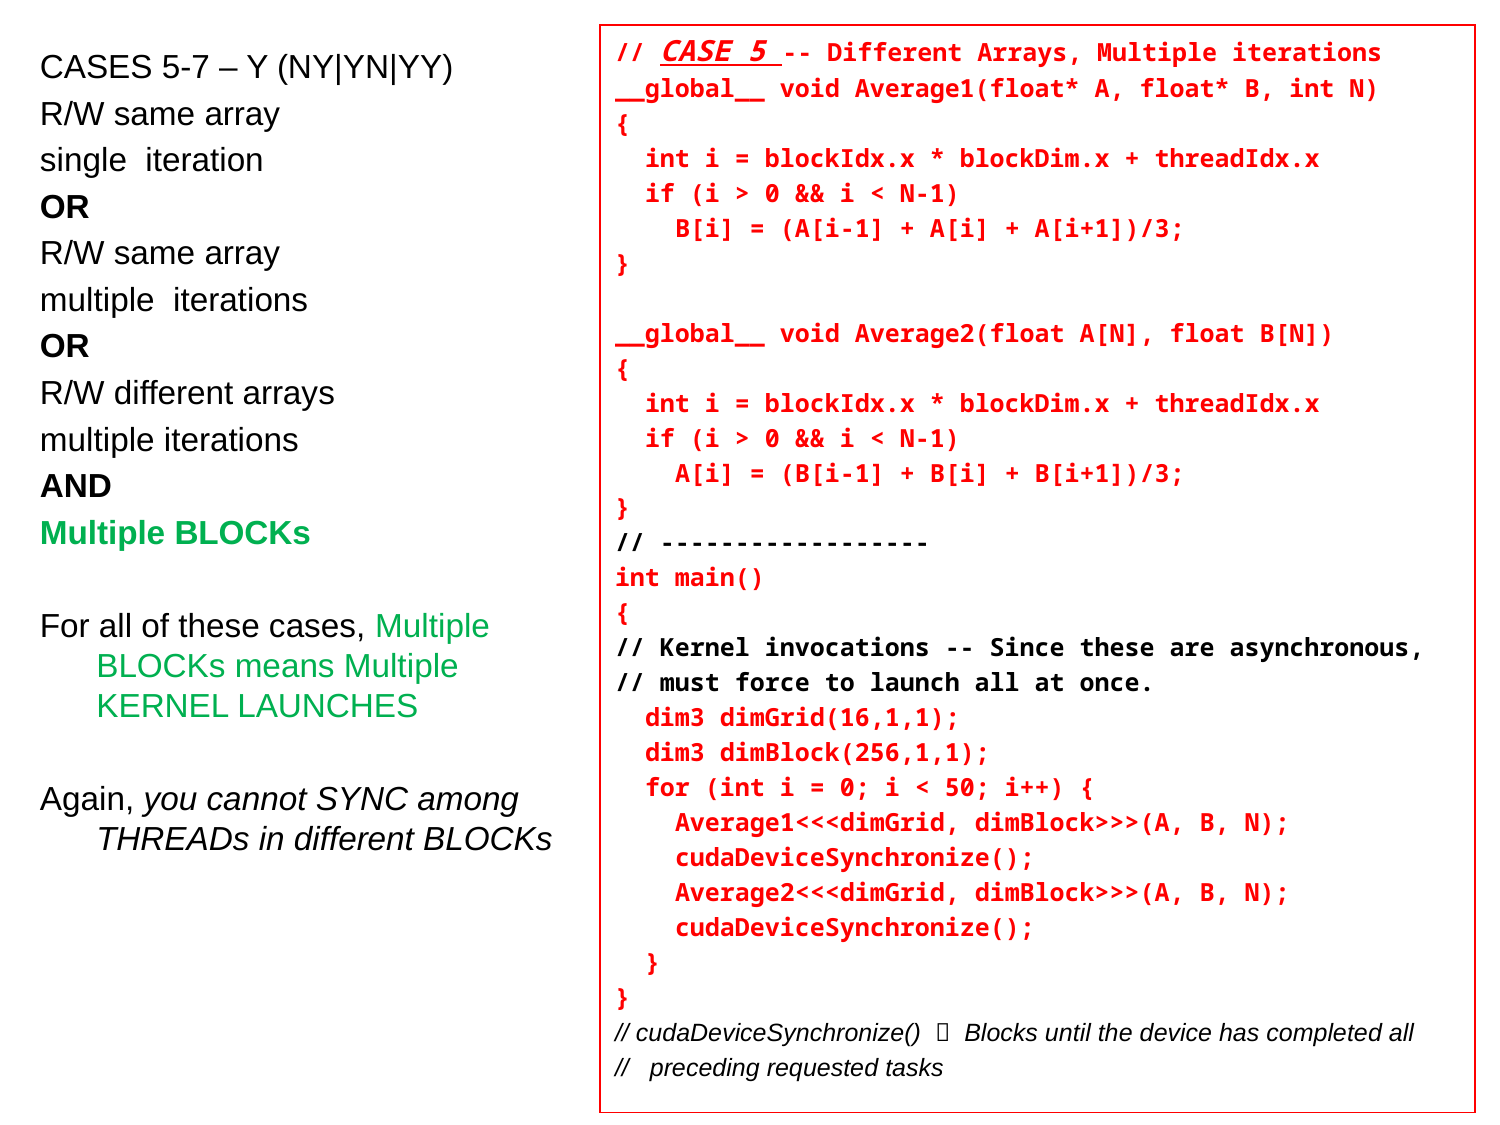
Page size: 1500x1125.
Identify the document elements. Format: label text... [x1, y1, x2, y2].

text_box // CASE 5 -- Different Arrays, Multiple iterations __global__ void Average1(float* A, float* B, int N) { int i = blockIdx.x * blockDim.x + threadIdx.x if (i > 0 && i < N-1) B[i] = (A[i-1] + A[i] + A[i+1])/3; } __global__ void Average2(float A[N], float B[N]) { int i = blockIdx.x * blockDim.x + threadIdx.x if (i > 0 && i < N-1) A[i] = (B[i-1] + B[i] + B[i+1])/3; } // ------------------ int main() { // Kernel invocations -- Since these are asynchronous, // must force to launch all at once. dim3 dimGrid(16,1,1); dim3 dimBlock(256,1,1); for (int i = 0; i < 50; i++) { Average1<<<dimGrid, dimBlock>>>(A, B, N); cudaDeviceSynchronize(); Average2<<<dimGrid, dimBlock>>>(A, B, N); cudaDeviceSynchronize(); } } // cudaDeviceSynchronize()  Blocks until the device has completed all // preceding requested tasks [600, 24, 1475, 1113]
list CASES 5-7 – Y (NY|YN|YY) R/W same array single iteration OR R/W same array multiple iterations OR R/W different arrays multiple iterations AND Multiple BLOCKs For all of these cases, Multiple BLOCKs means Multiple KERNEL LAUNCHES Again, you cannot SYNC among THREADs in different BLOCKs [24, 37, 588, 1101]
